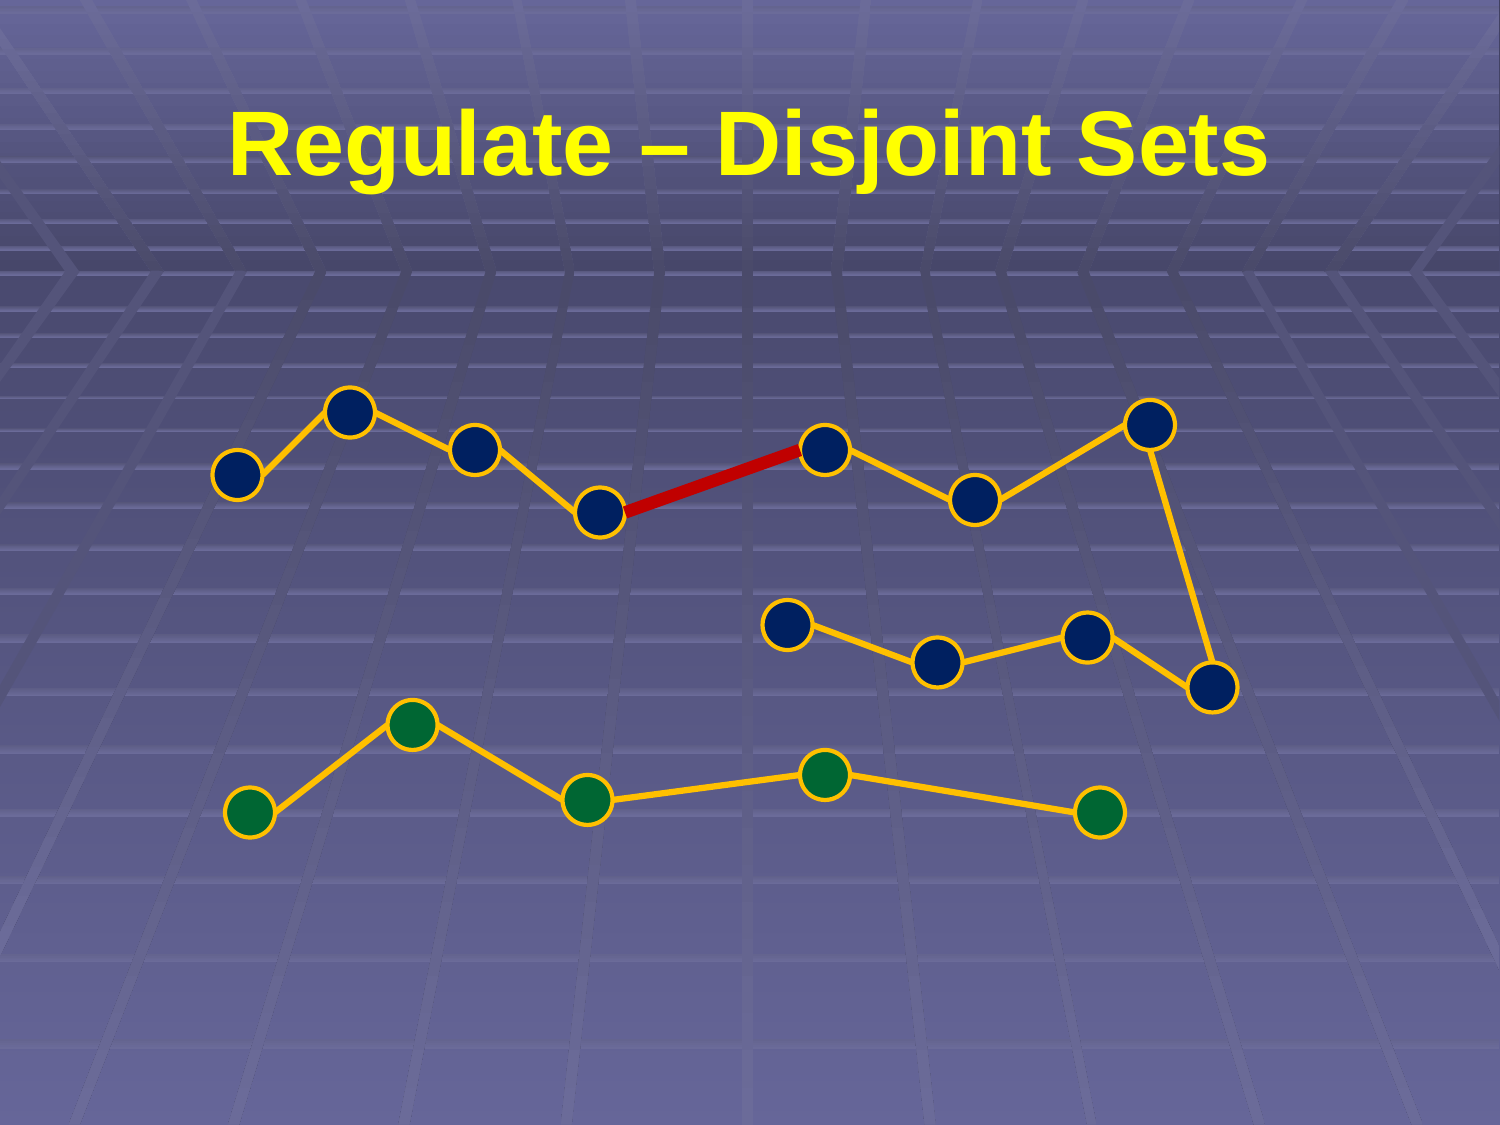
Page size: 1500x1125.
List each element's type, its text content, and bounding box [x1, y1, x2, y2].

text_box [849, 774, 1076, 813]
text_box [962, 637, 1063, 663]
text_box [911, 635, 964, 690]
text_box [798, 422, 852, 478]
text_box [262, 412, 326, 476]
text_box [449, 422, 502, 478]
text_box [561, 772, 613, 828]
text_box [1123, 397, 1178, 452]
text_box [374, 412, 451, 451]
text_box [385, 697, 440, 753]
text_box [1074, 785, 1128, 840]
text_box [999, 424, 1126, 501]
text_box [798, 747, 852, 803]
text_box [499, 449, 576, 513]
text_box [1186, 660, 1240, 715]
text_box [812, 624, 913, 663]
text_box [624, 449, 801, 513]
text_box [612, 774, 801, 801]
text_box [323, 385, 377, 440]
text_box [1060, 610, 1115, 665]
text_box [574, 485, 626, 540]
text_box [437, 724, 563, 801]
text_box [274, 724, 388, 813]
text_box [760, 597, 815, 653]
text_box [849, 449, 951, 501]
text_box [949, 472, 1001, 528]
text_box [210, 447, 264, 503]
title Regulate – Disjoint Sets [74, 44, 1425, 233]
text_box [1112, 637, 1188, 688]
text_box [222, 785, 276, 840]
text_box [1149, 449, 1213, 663]
